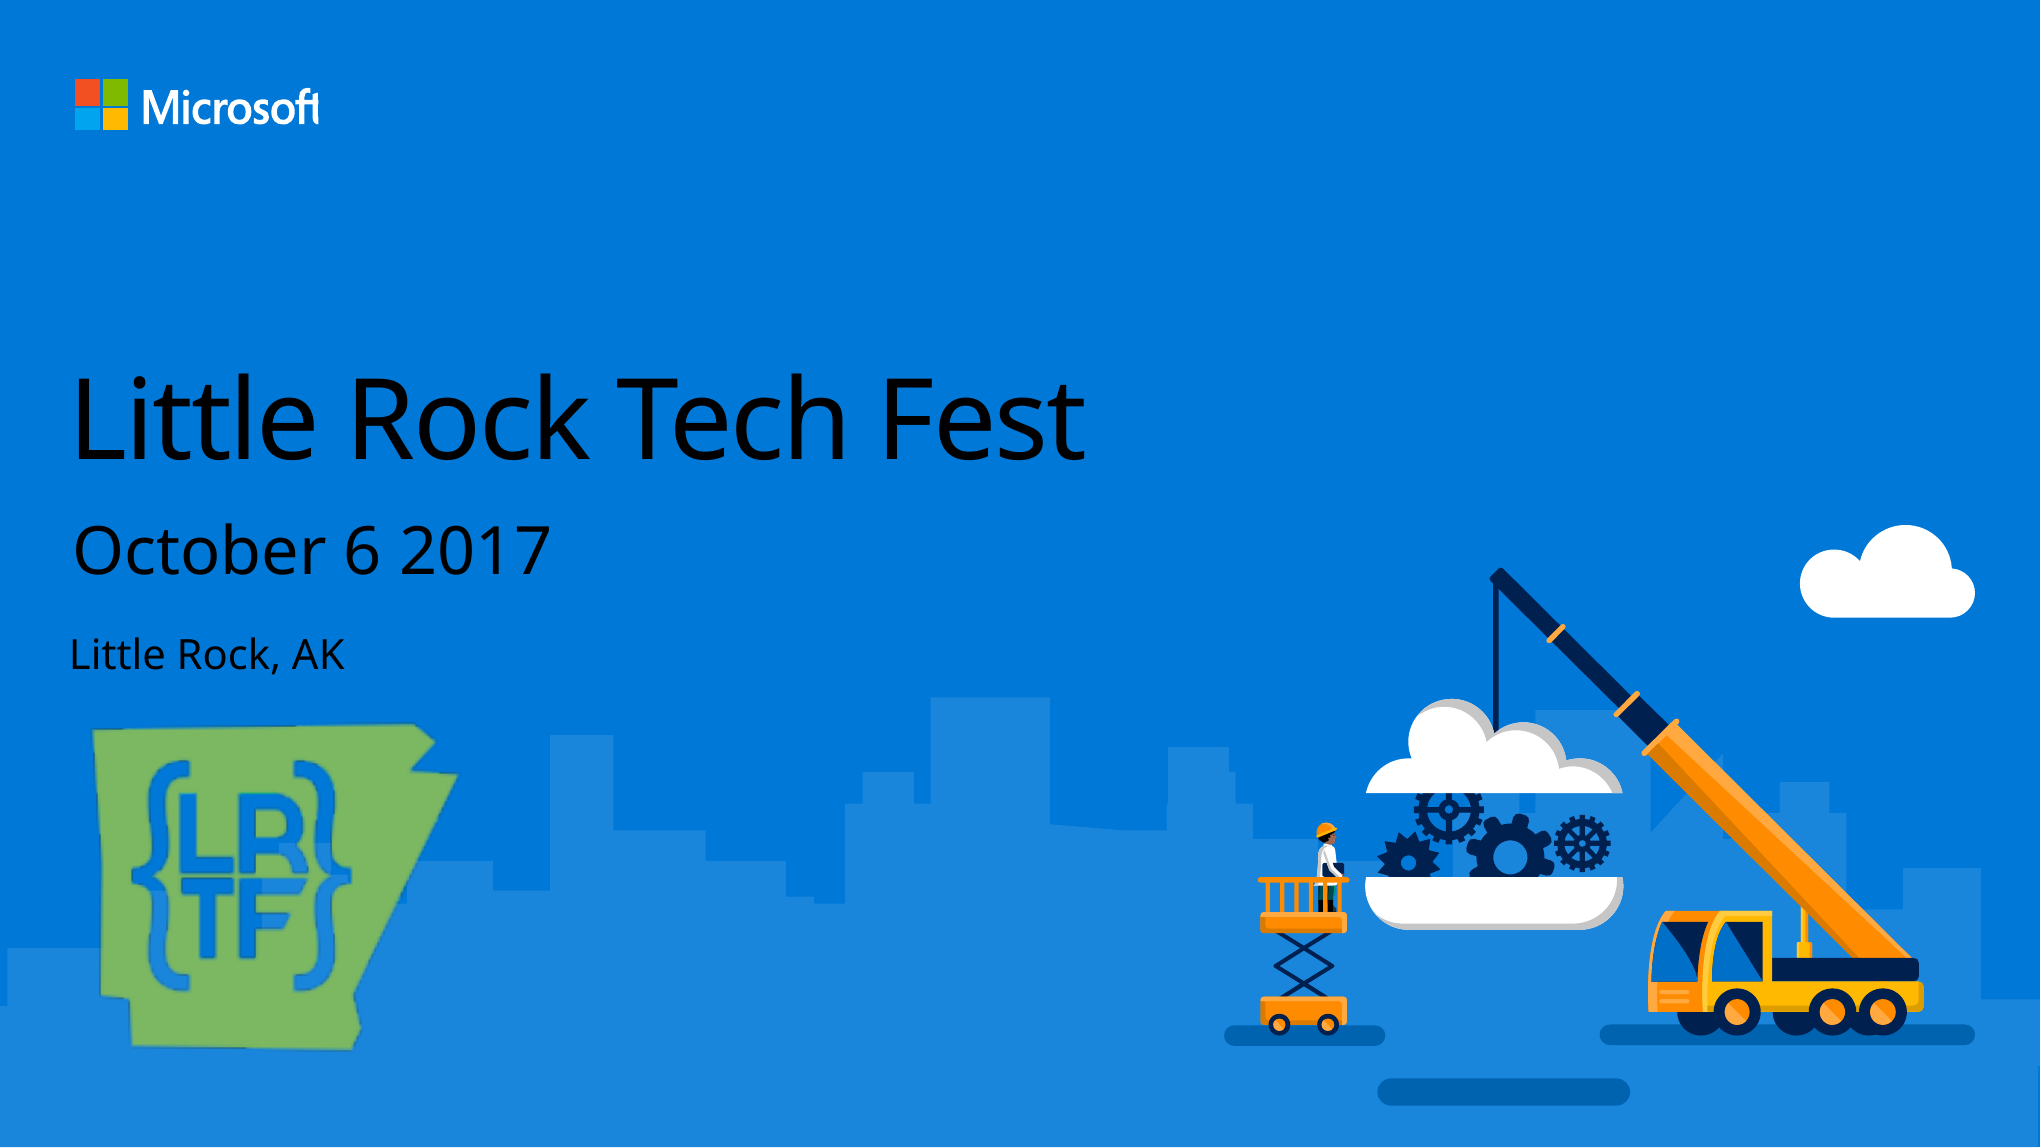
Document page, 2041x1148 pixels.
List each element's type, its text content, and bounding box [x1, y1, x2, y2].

title Little Rock Tech Fest [45, 198, 1546, 498]
picture [57, 686, 496, 1090]
list Little Rock, AK [45, 618, 1546, 695]
list October 6 2017 [45, 498, 1546, 618]
